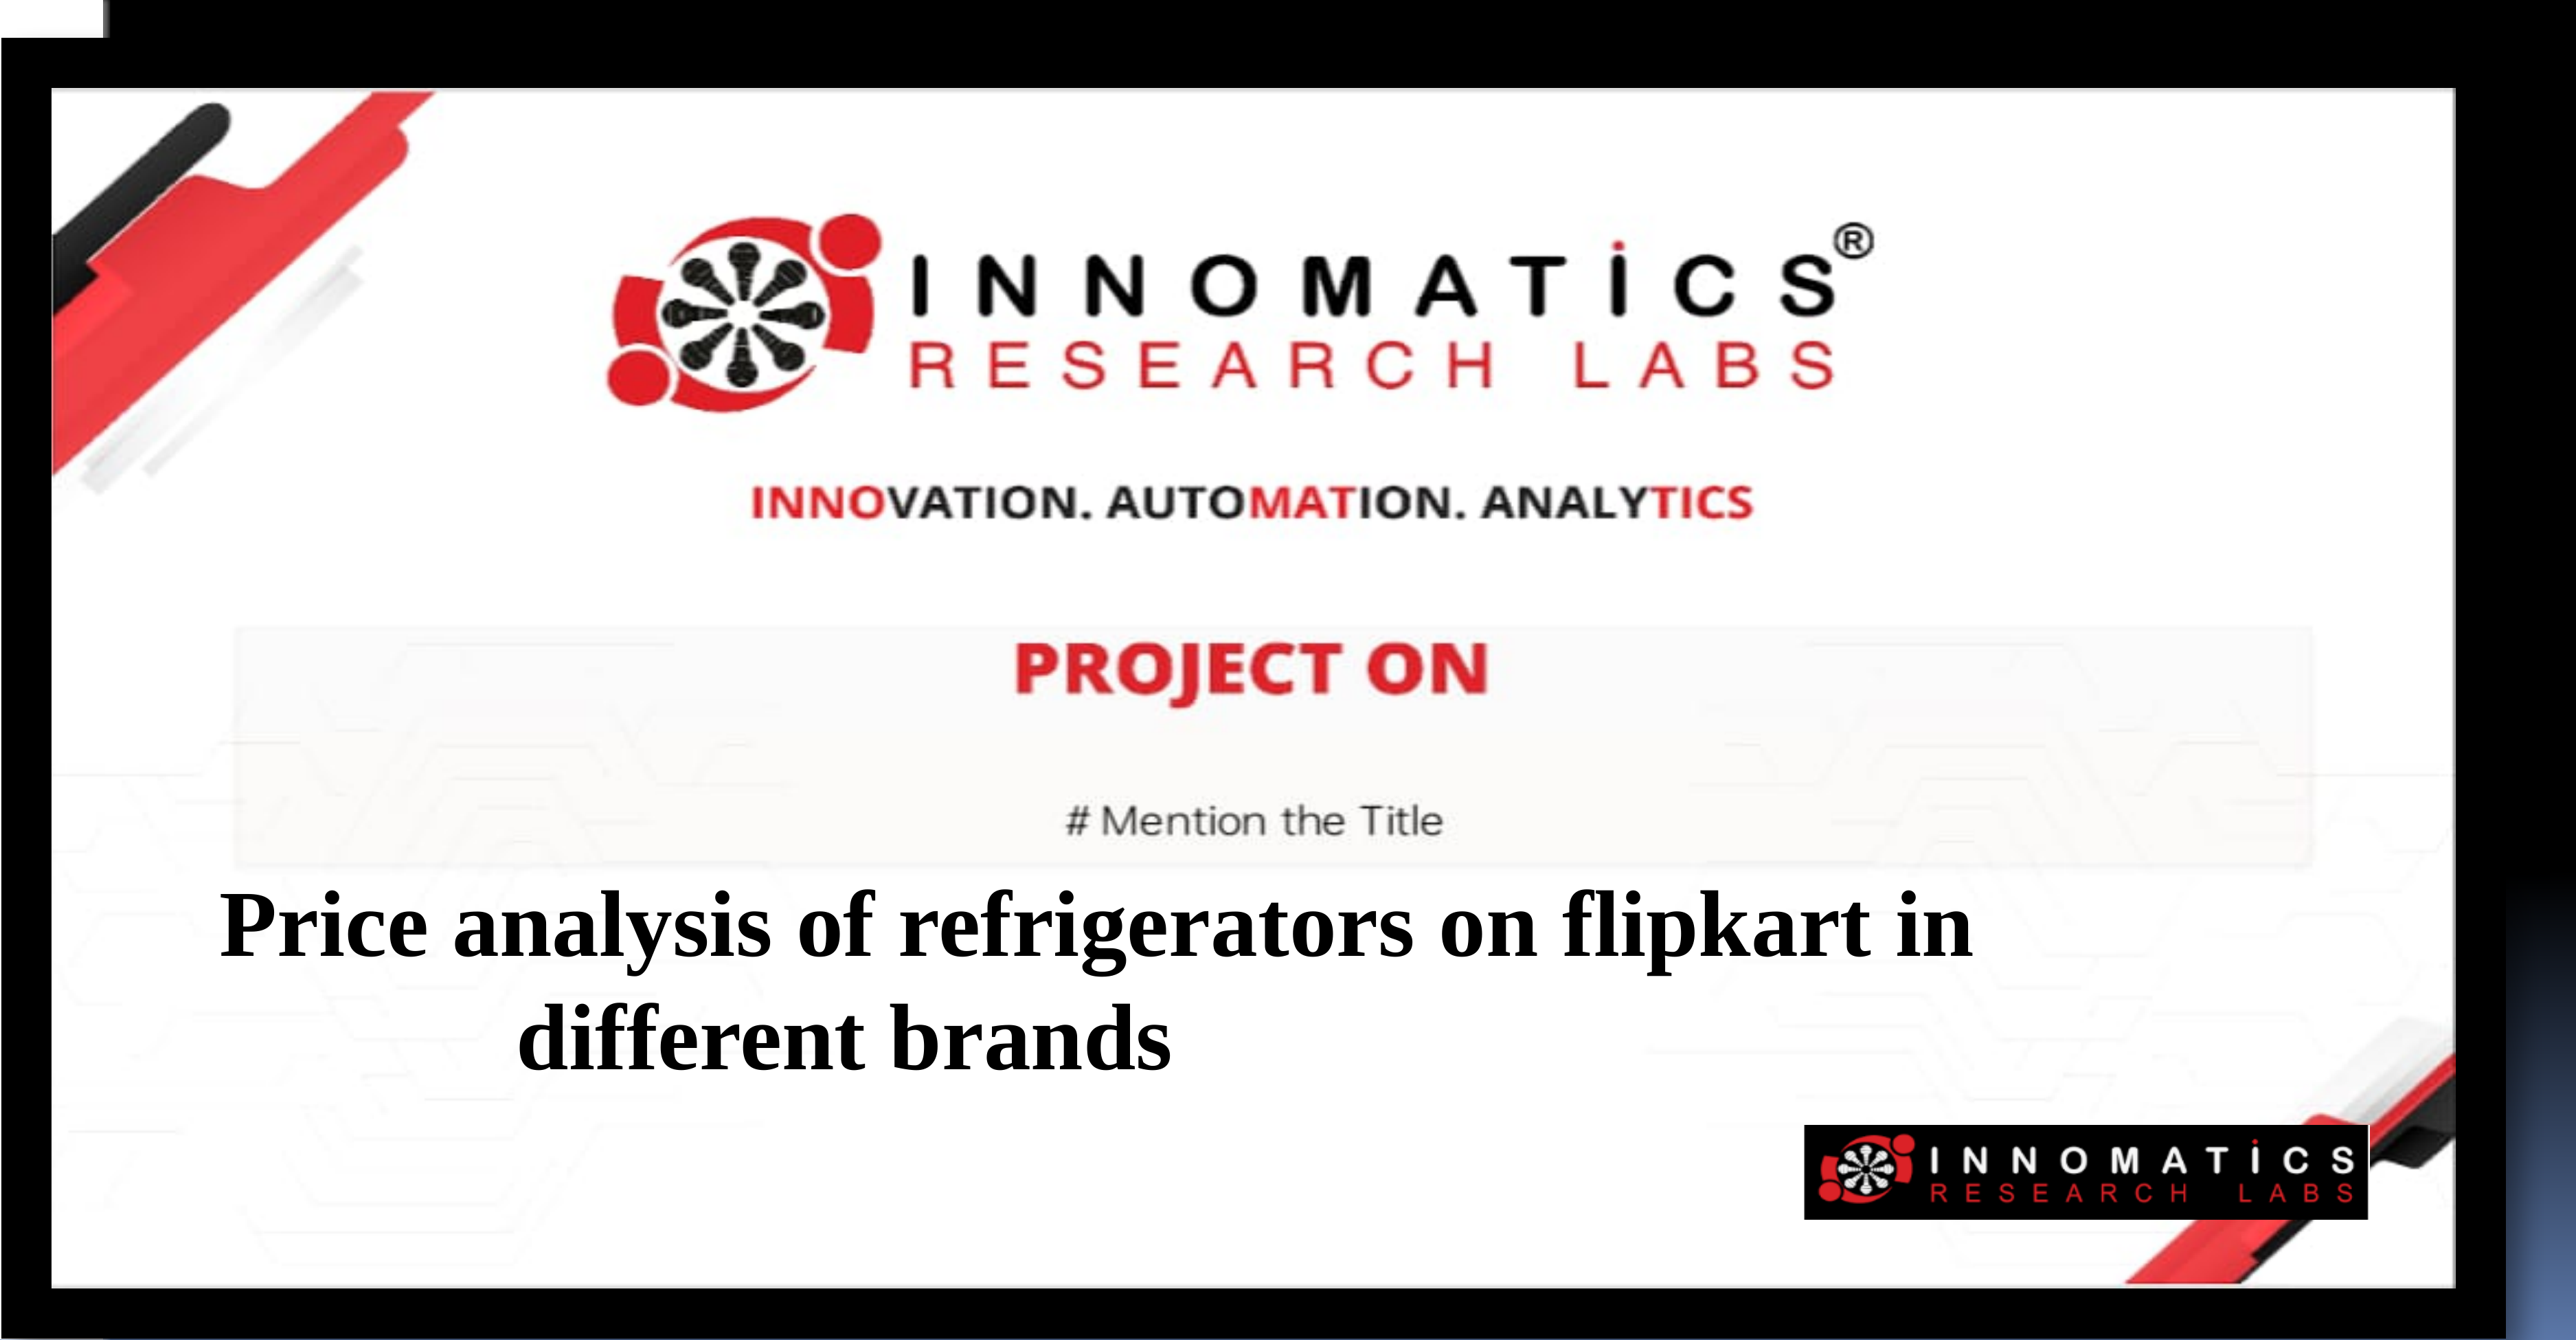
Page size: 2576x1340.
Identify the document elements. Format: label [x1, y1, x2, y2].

picture [51, 87, 2456, 1289]
